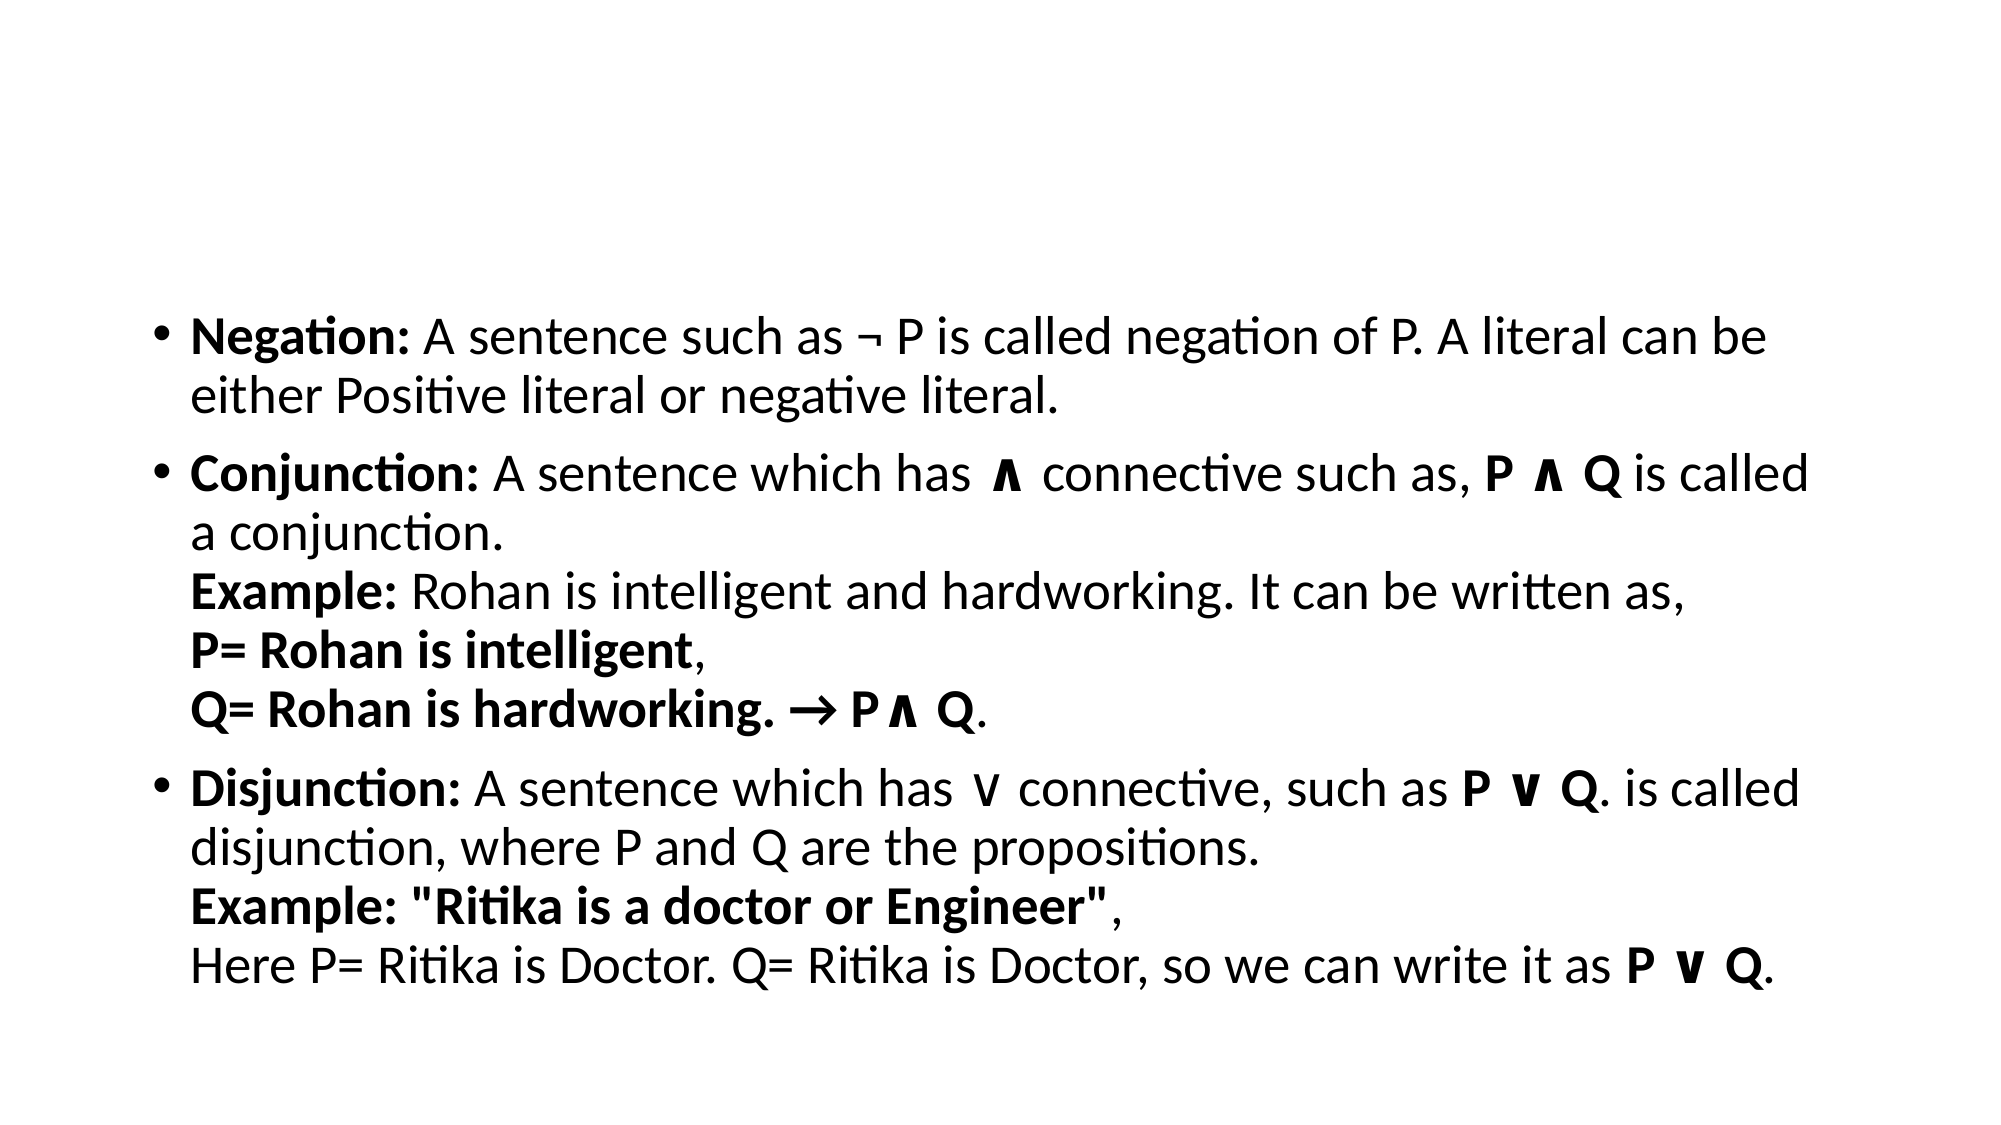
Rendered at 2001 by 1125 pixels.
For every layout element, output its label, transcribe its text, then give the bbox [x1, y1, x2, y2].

list Negation: A sentence such as ¬ P is called negation of P. A literal can be either Positive literal or negative literal. Conjunction: A sentence which has ∧ connective such as, P ∧ Q is called a conjunction. Example: Rohan is intelligent and hardworking. It can be written as, P= Rohan is intelligent, Q= Rohan is hardworking. → P∧ Q. Disjunction: A sentence which has ∨ connective, such as P ∨ Q. is called disjunction, where P and Q are the propositions. Example: "Ritika is a doctor or Engineer", Here P= Ritika is Doctor. Q= Ritika is Doctor, so we can write it as P ∨ Q. [137, 299, 1863, 1014]
